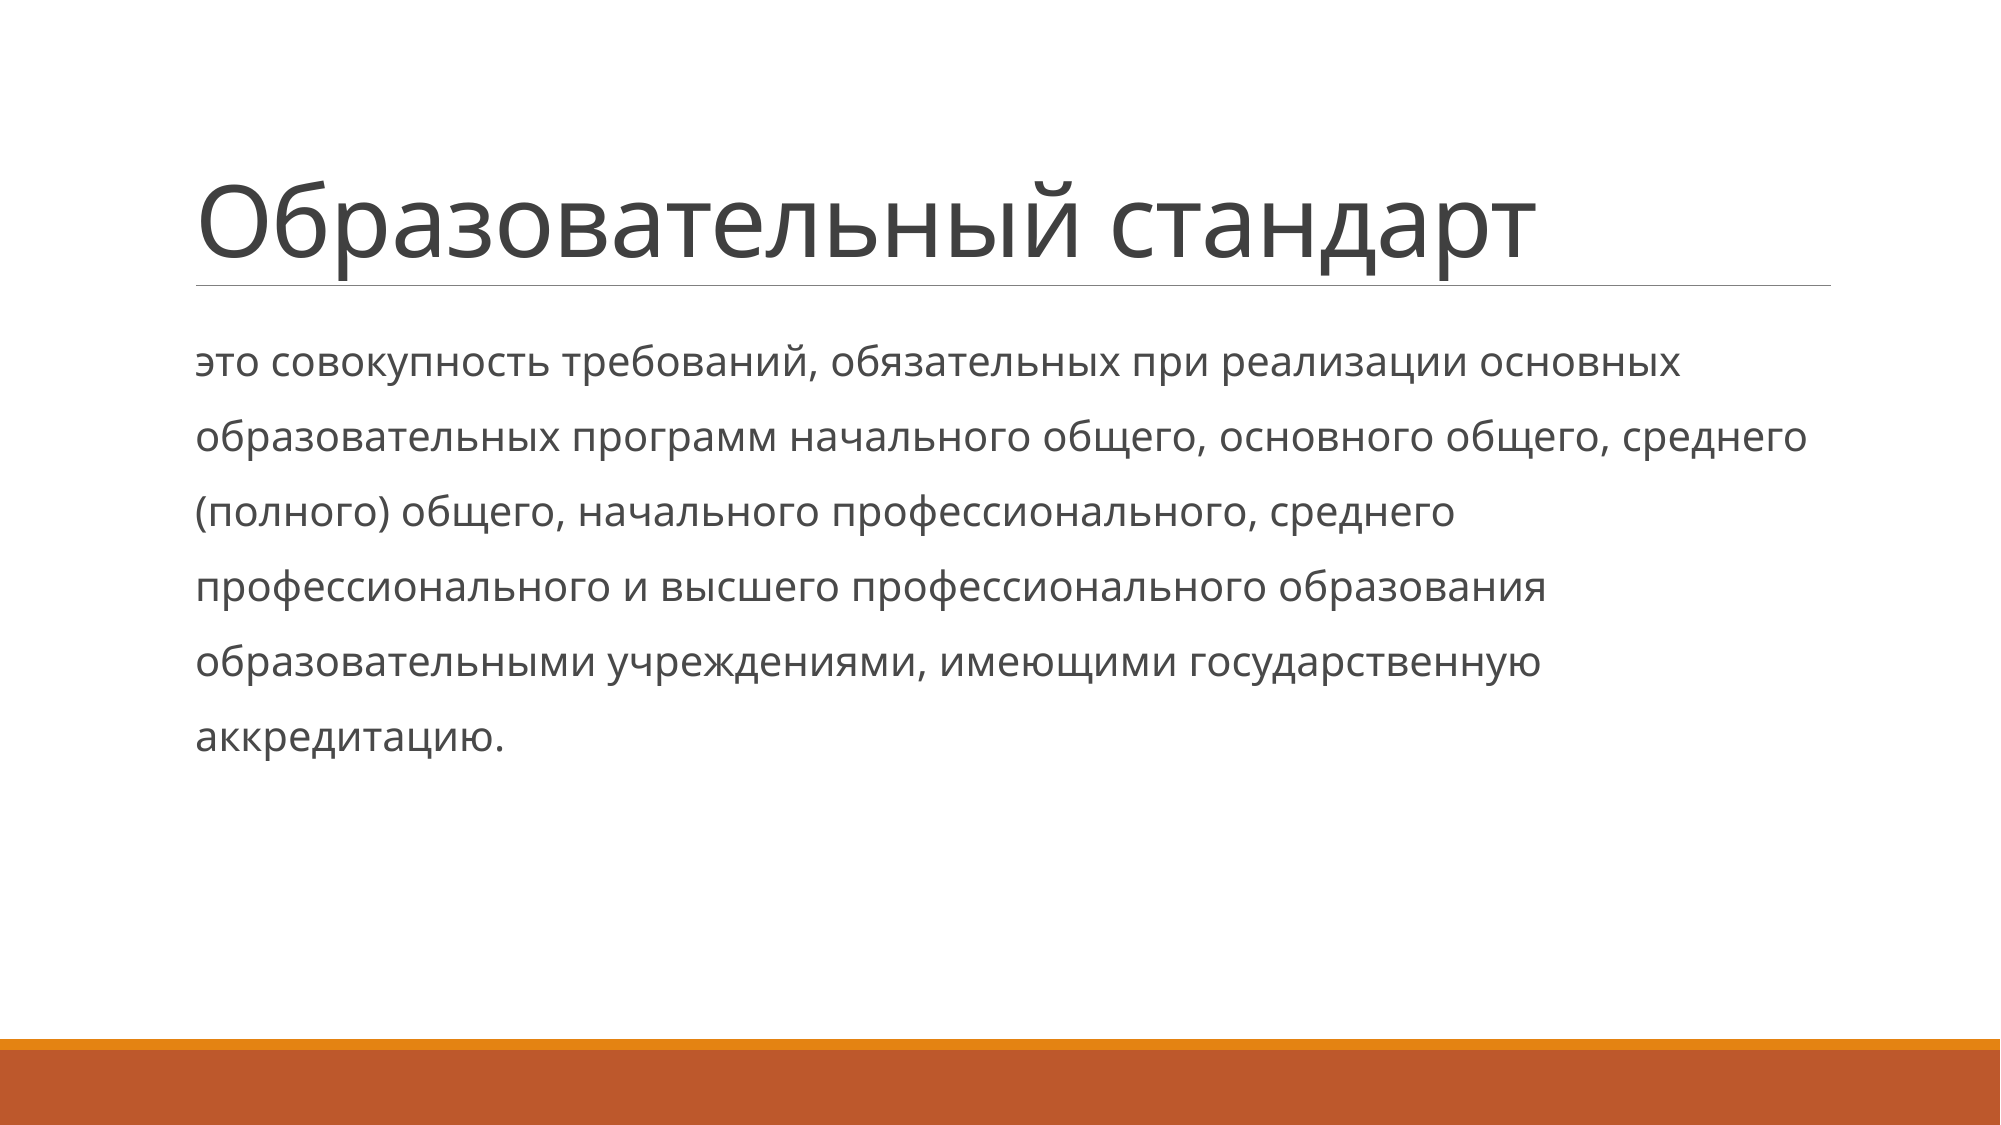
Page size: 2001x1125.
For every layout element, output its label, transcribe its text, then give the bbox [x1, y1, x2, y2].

title Образовательный стандарт [180, 47, 1830, 285]
list это совокупность требований, обязательных при реализации основных образовательных программ начального общего, основного общего, среднего (полного) общего, начального профессионального, среднего профессионального и высшего профессионального образования образовательными учреждениями, имеющими государственную аккредитацию. [180, 302, 1830, 963]
